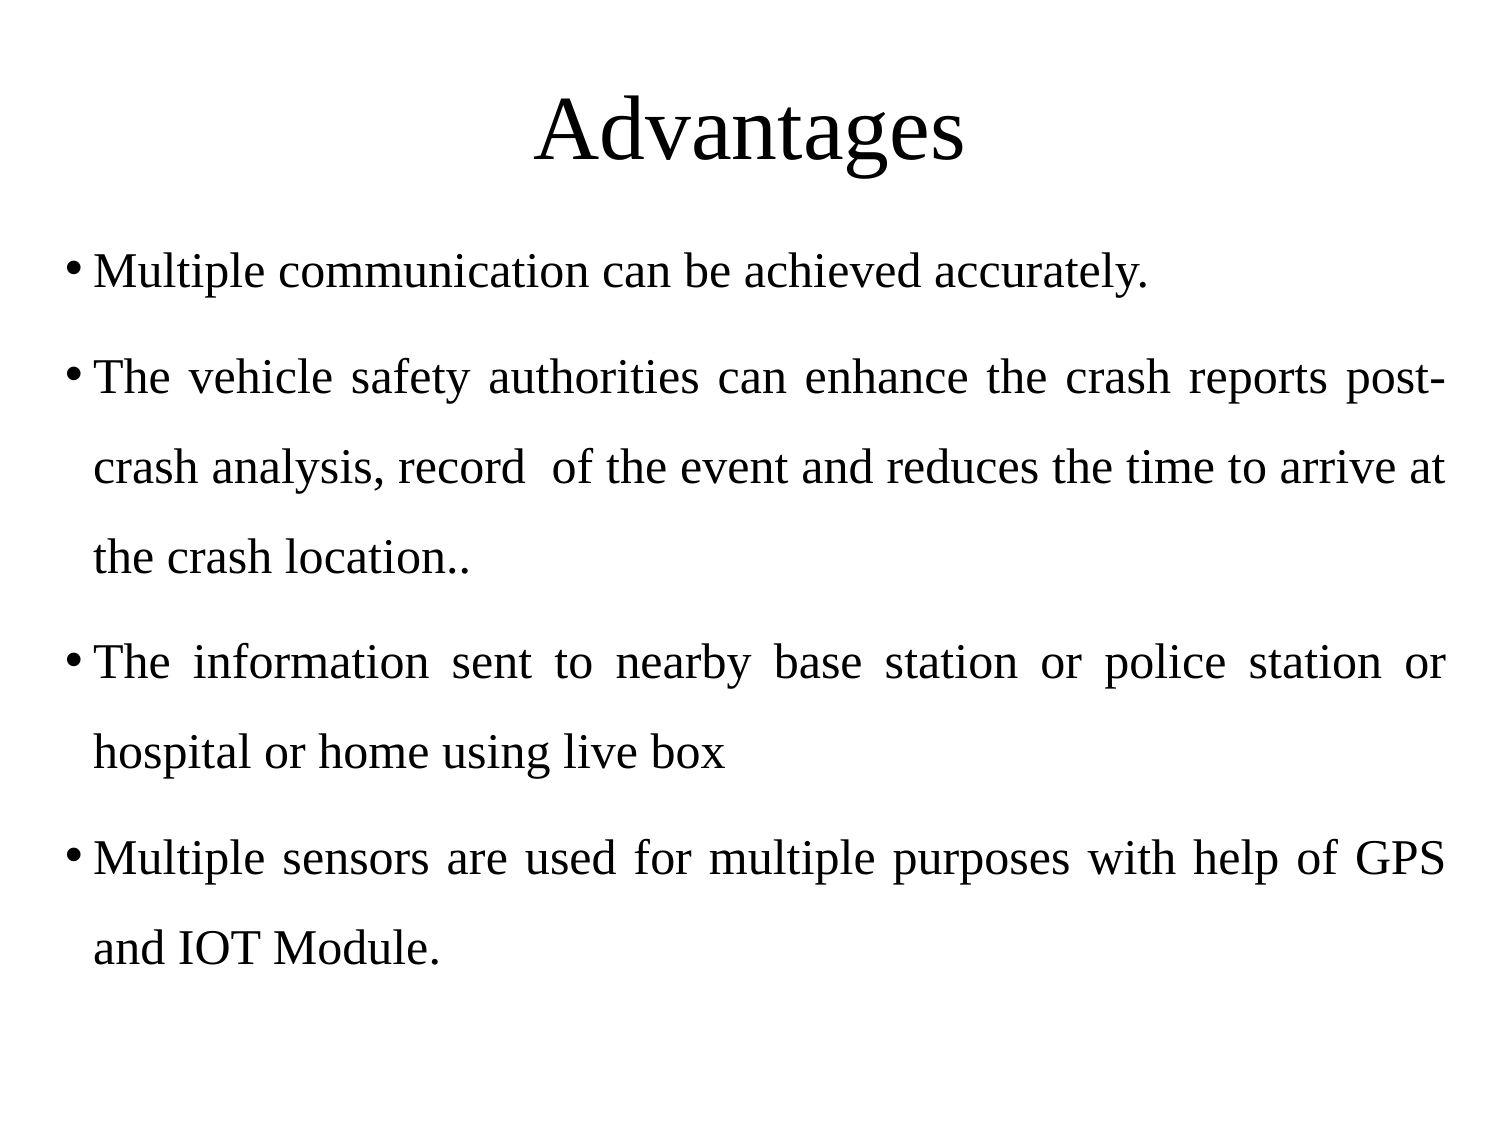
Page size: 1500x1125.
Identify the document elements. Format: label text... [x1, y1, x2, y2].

title Advantages [103, 59, 1397, 200]
list Multiple communication can be achieved accurately. The vehicle safety authorities can enhance the crash reports post-crash analysis, record of the event and reduces the time to arrive at the crash location.. The information sent to nearby base station or police station or hospital or home using live box Multiple sensors are used for multiple purposes with help of GPS and IOT Module. [50, 200, 1463, 1075]
